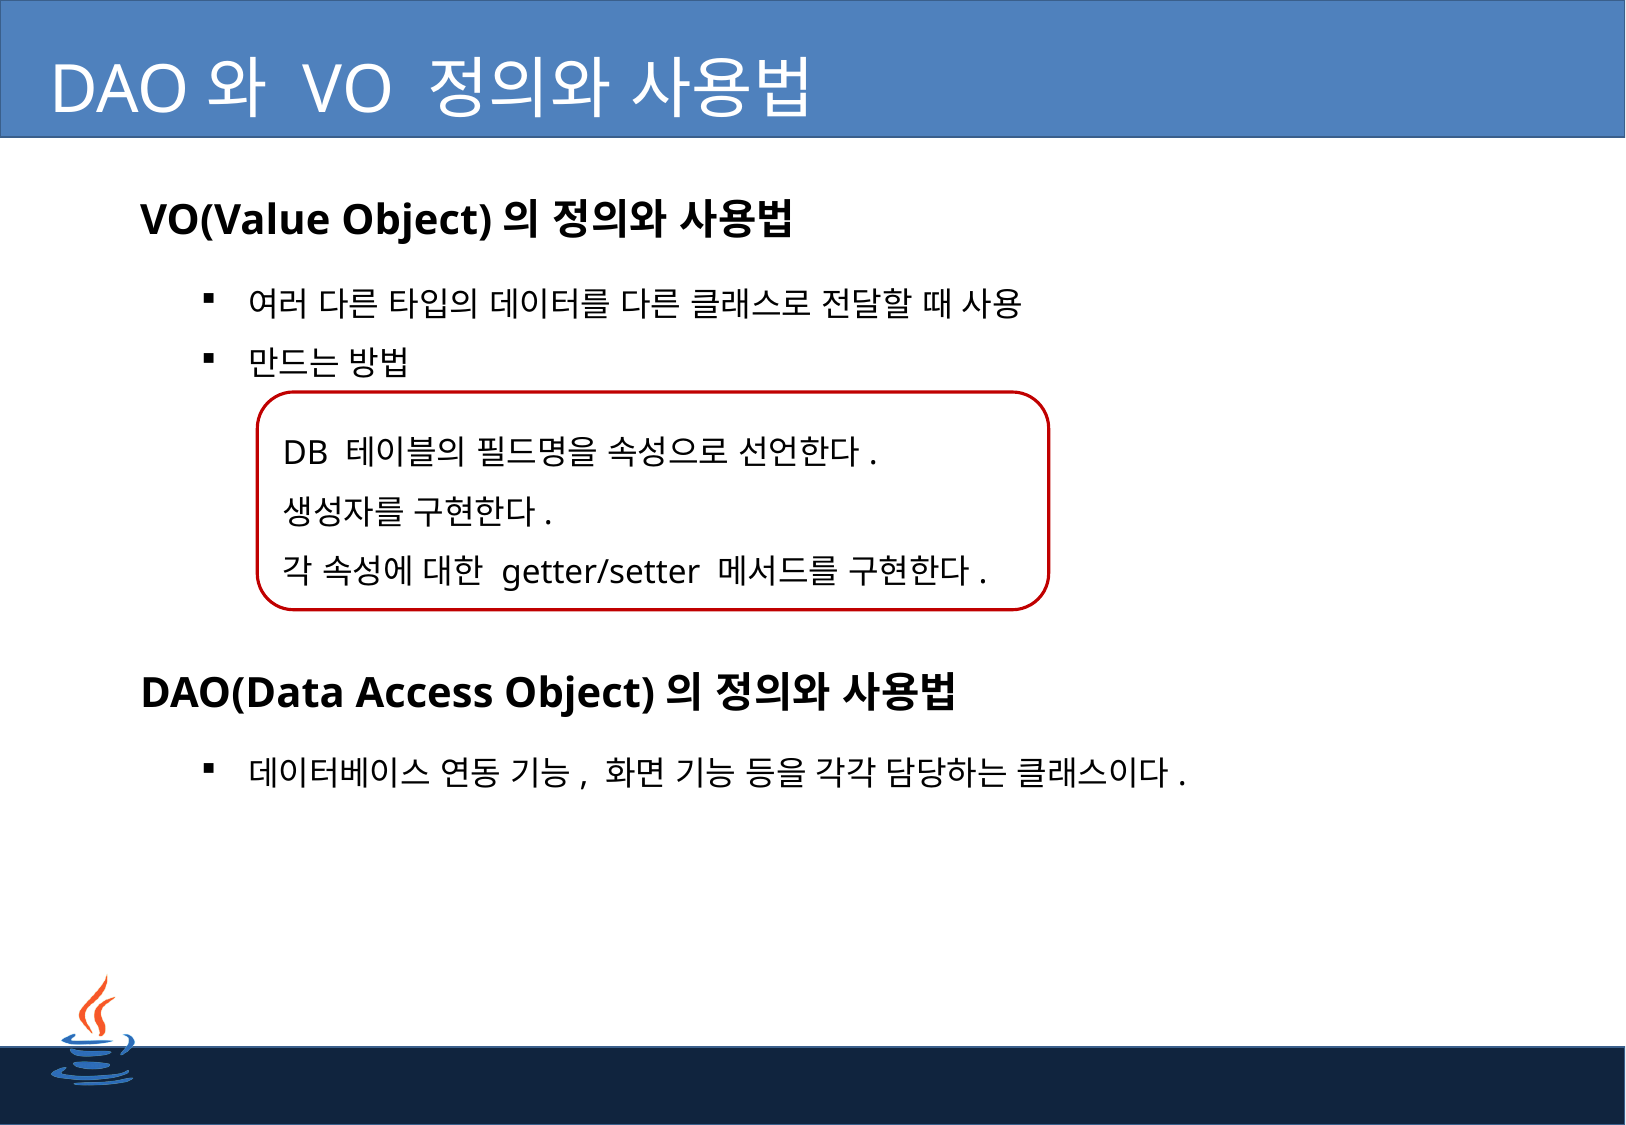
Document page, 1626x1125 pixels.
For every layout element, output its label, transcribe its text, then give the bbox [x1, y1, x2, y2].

picture [38, 973, 151, 1086]
text_box 데이터베이스 연동 기능, 화면 기능 등을 각각 담당하는 클래스이다. [186, 724, 1344, 800]
text_box DAO(Data Access Object)의 정의와 사용법 [103, 633, 1179, 724]
text_box VO(Value Object)의 정의와 사용법 [103, 160, 1179, 251]
text_box DAO와 VO 정의와 사용법 [0, 0, 1132, 136]
text_box DB 테이블의 필드명을 속성으로 선언한다. 생성자를 구현한다. 각 속성에 대한 getter/setter 메서드를 구현한다. [255, 389, 1051, 612]
text_box 여러 다른 타입의 데이터를 다른 클래스로 전달할 때 사용 만드는 방법 [186, 255, 1486, 390]
